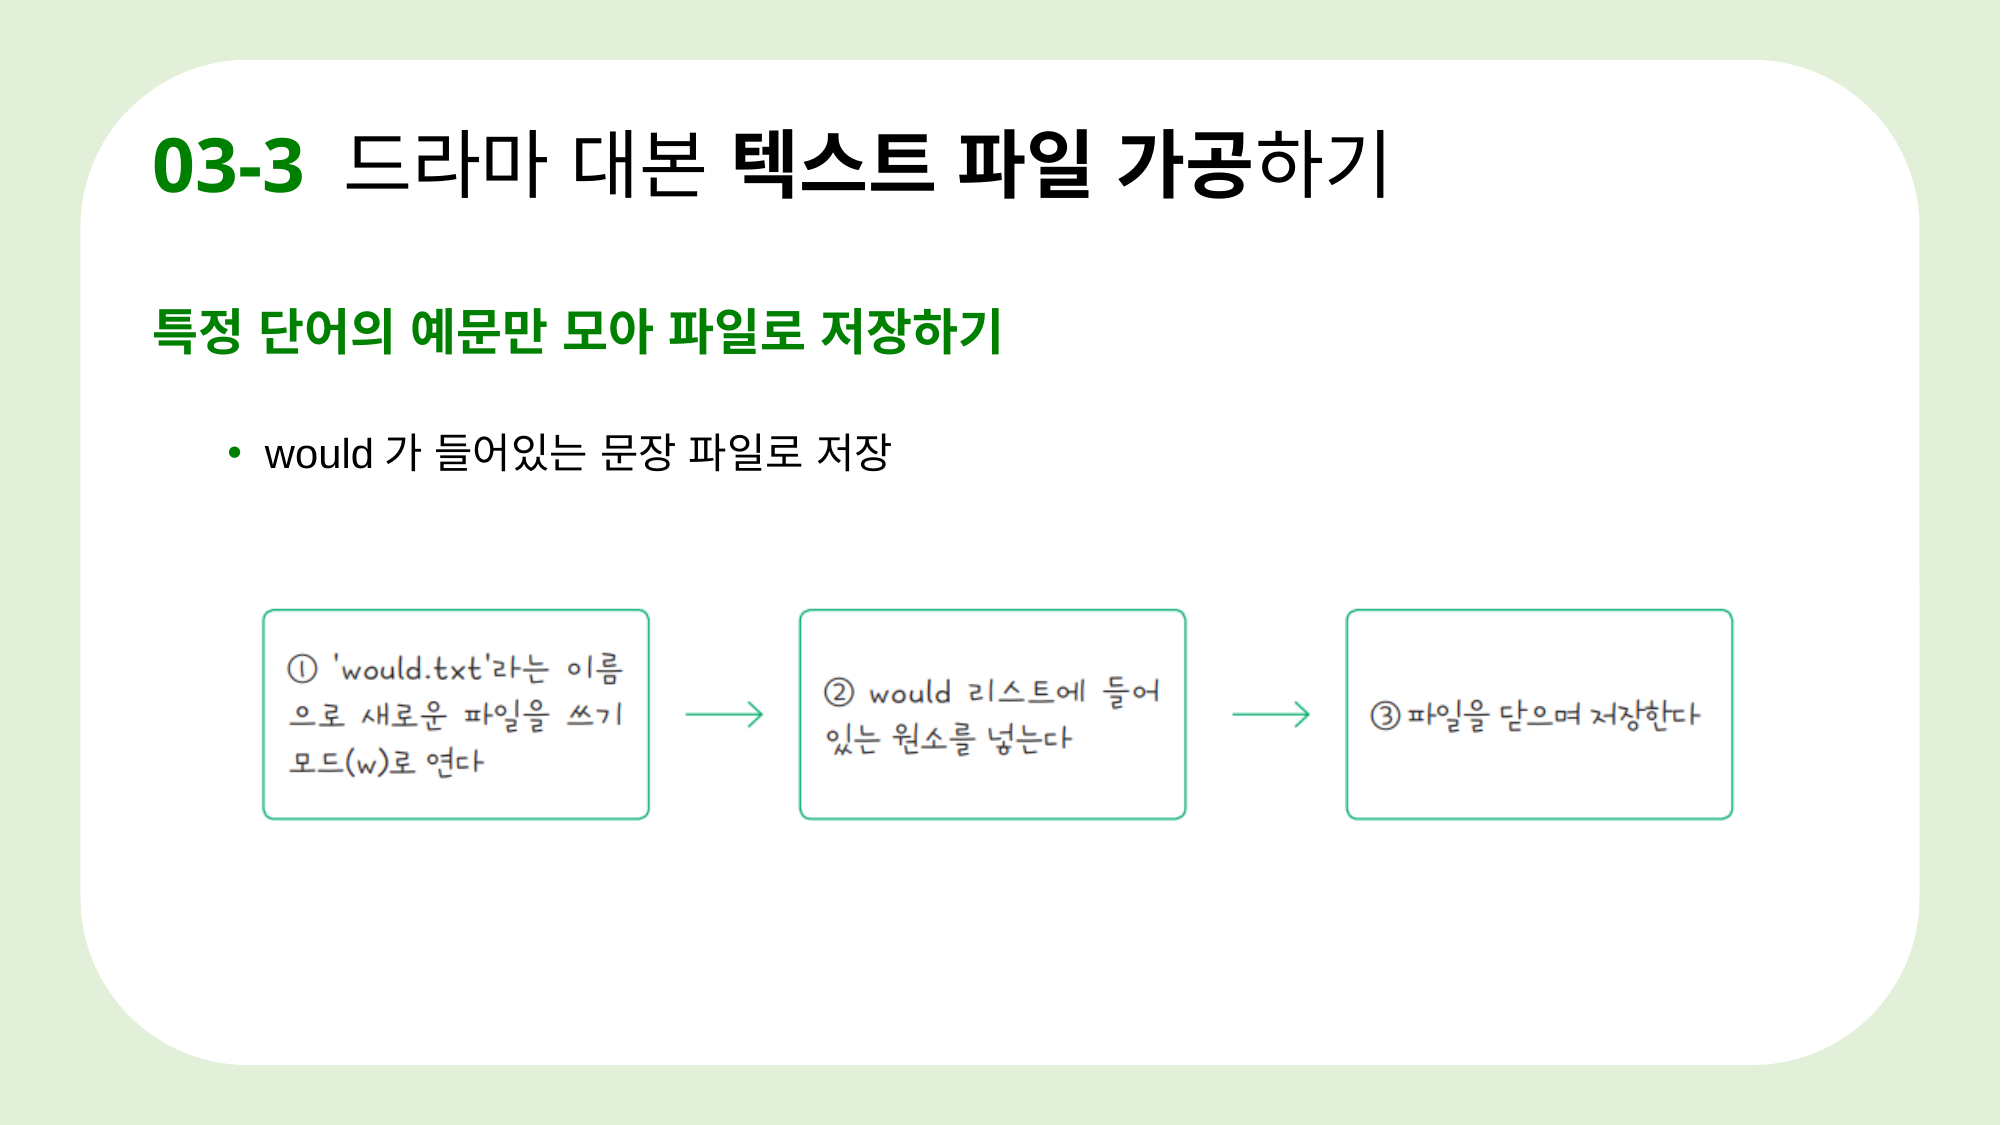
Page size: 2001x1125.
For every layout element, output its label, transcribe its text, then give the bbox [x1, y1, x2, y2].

title 03-3 드라마 대본 텍스트 파일 가공하기 [137, 59, 1863, 278]
picture [256, 603, 1744, 824]
list 특정 단어의 예문만 모아 파일로 저장하기 would가 들어있는 문장 파일로 저장 [137, 299, 1863, 1014]
